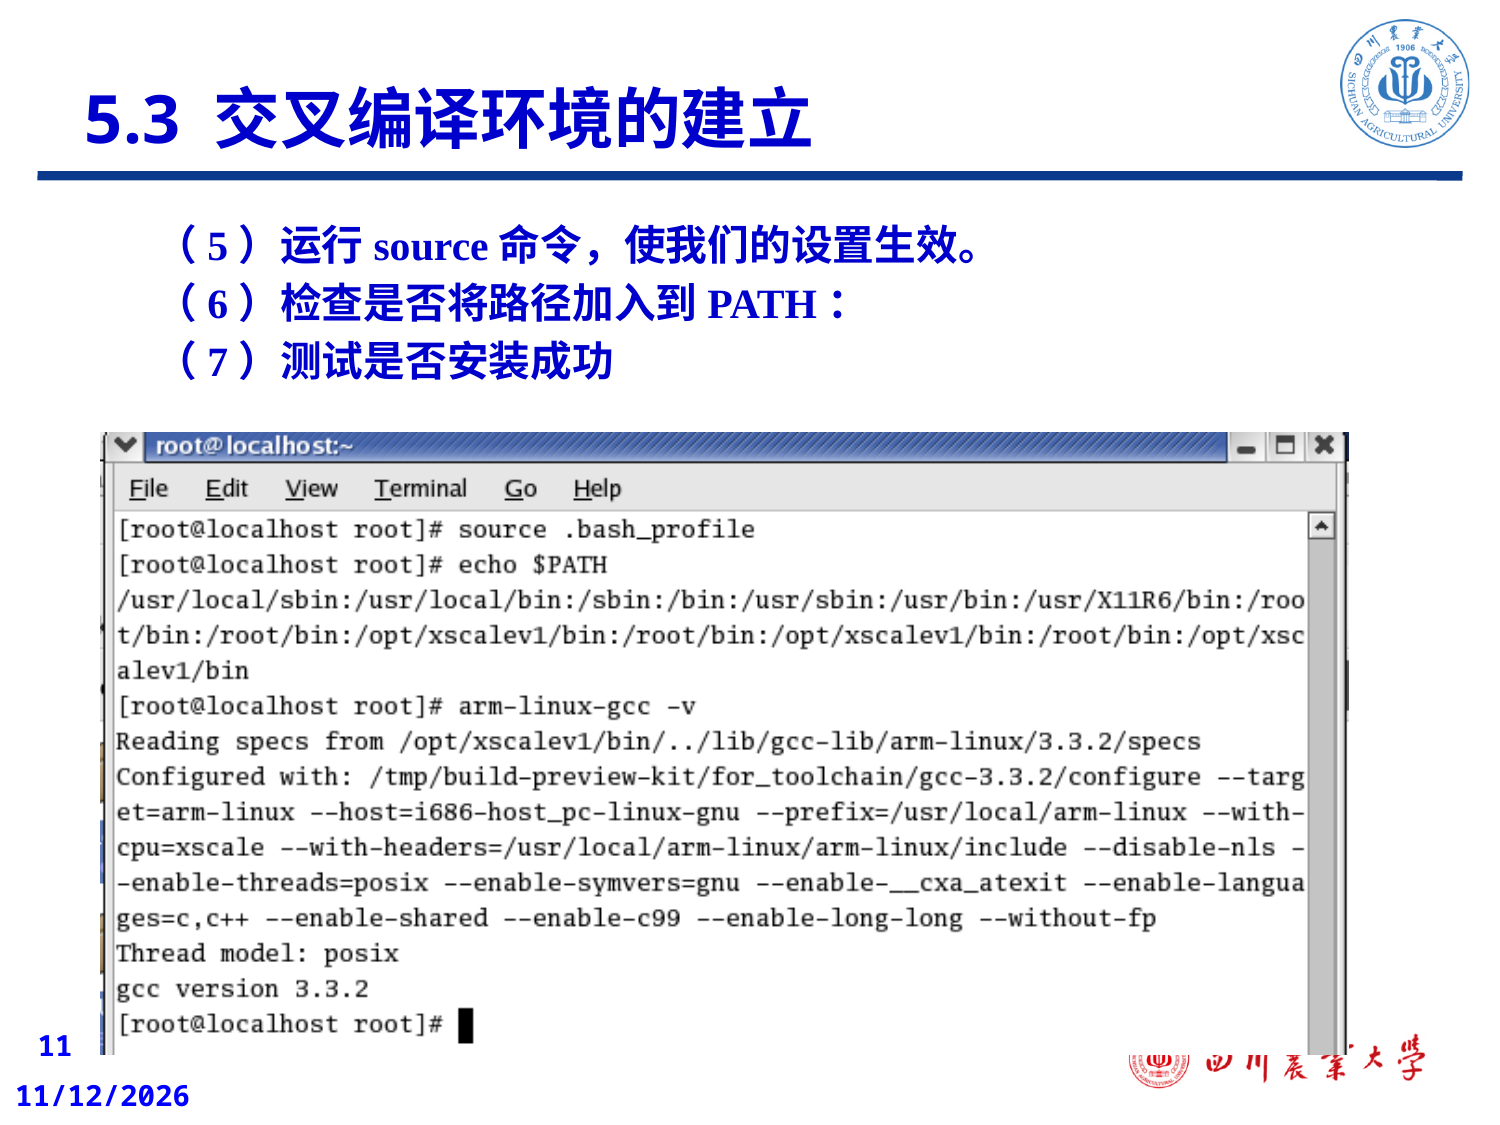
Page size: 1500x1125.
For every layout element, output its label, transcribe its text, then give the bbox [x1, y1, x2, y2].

text_box 5.3 交叉编译环境的建立 [70, 70, 990, 163]
list （5）运行source命令，使我们的设置生效。 （6）检查是否将路径加入到PATH： （7）测试是否安装成功 [140, 210, 1337, 423]
picture [100, 432, 1427, 1090]
